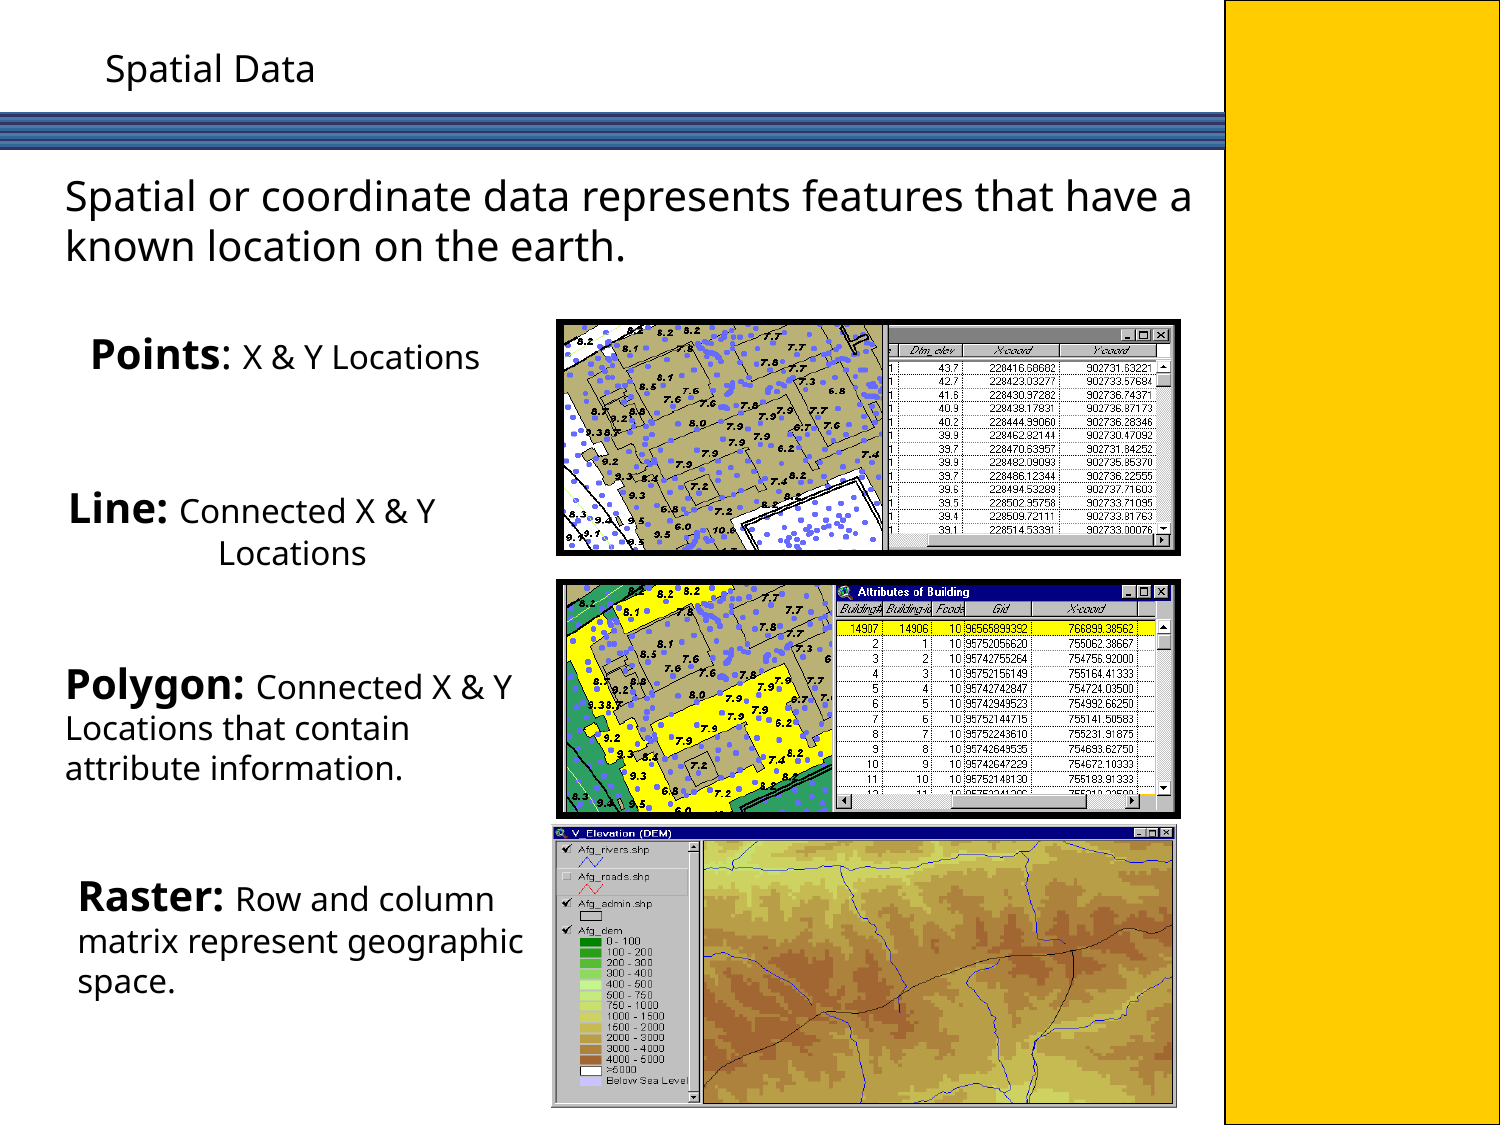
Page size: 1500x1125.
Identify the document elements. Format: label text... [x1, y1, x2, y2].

picture [562, 324, 1176, 551]
picture [562, 585, 1176, 813]
text_box Raster: Row and column matrix represent geographic space. [62, 862, 545, 1008]
text_box Polygon: Connected X & Y Locations that contain attribute information. [50, 650, 538, 795]
text_box Spatial Data [90, 37, 341, 98]
text_box [1224, 0, 1500, 1125]
text_box Spatial or coordinate data represents features that have a known location on the earth. [50, 162, 1225, 278]
picture [551, 824, 1177, 1108]
text_box Line: Connected X & Y Locations [53, 474, 1032, 580]
text_box Points: X & Y Locations [75, 320, 496, 386]
picture [0, 112, 1226, 151]
